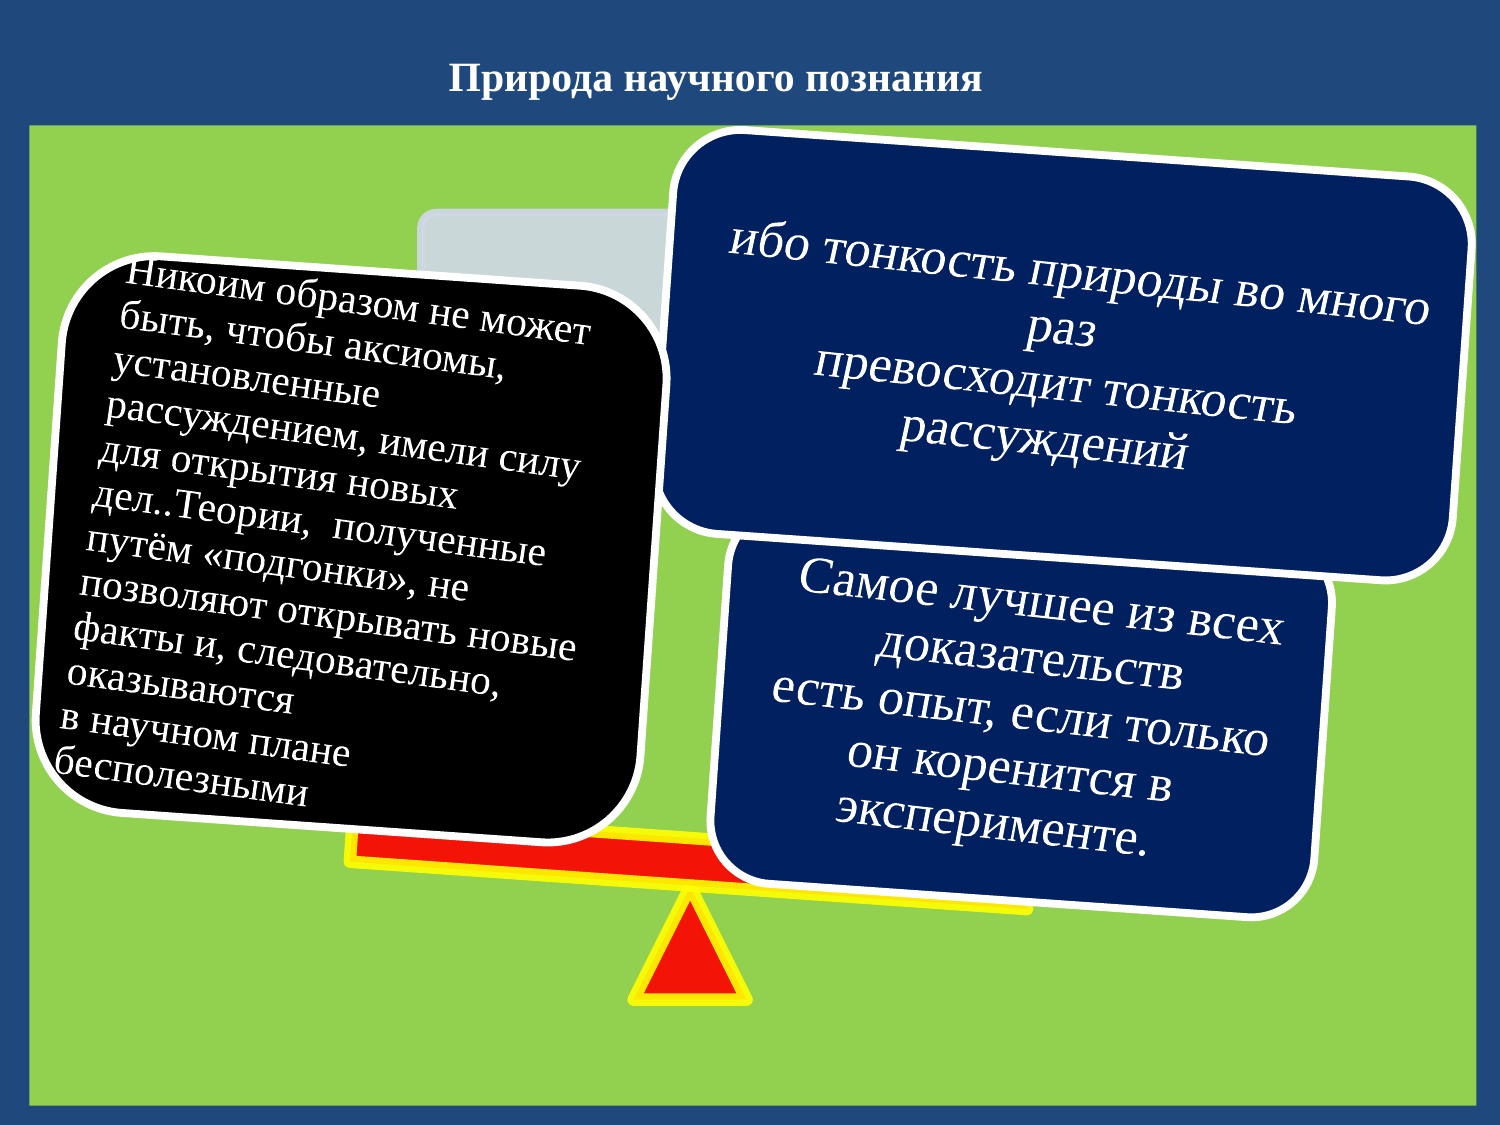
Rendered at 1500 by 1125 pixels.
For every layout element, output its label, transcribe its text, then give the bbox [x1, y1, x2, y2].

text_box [29, 125, 1477, 1106]
text_box Природа научного познания [76, 42, 1471, 108]
